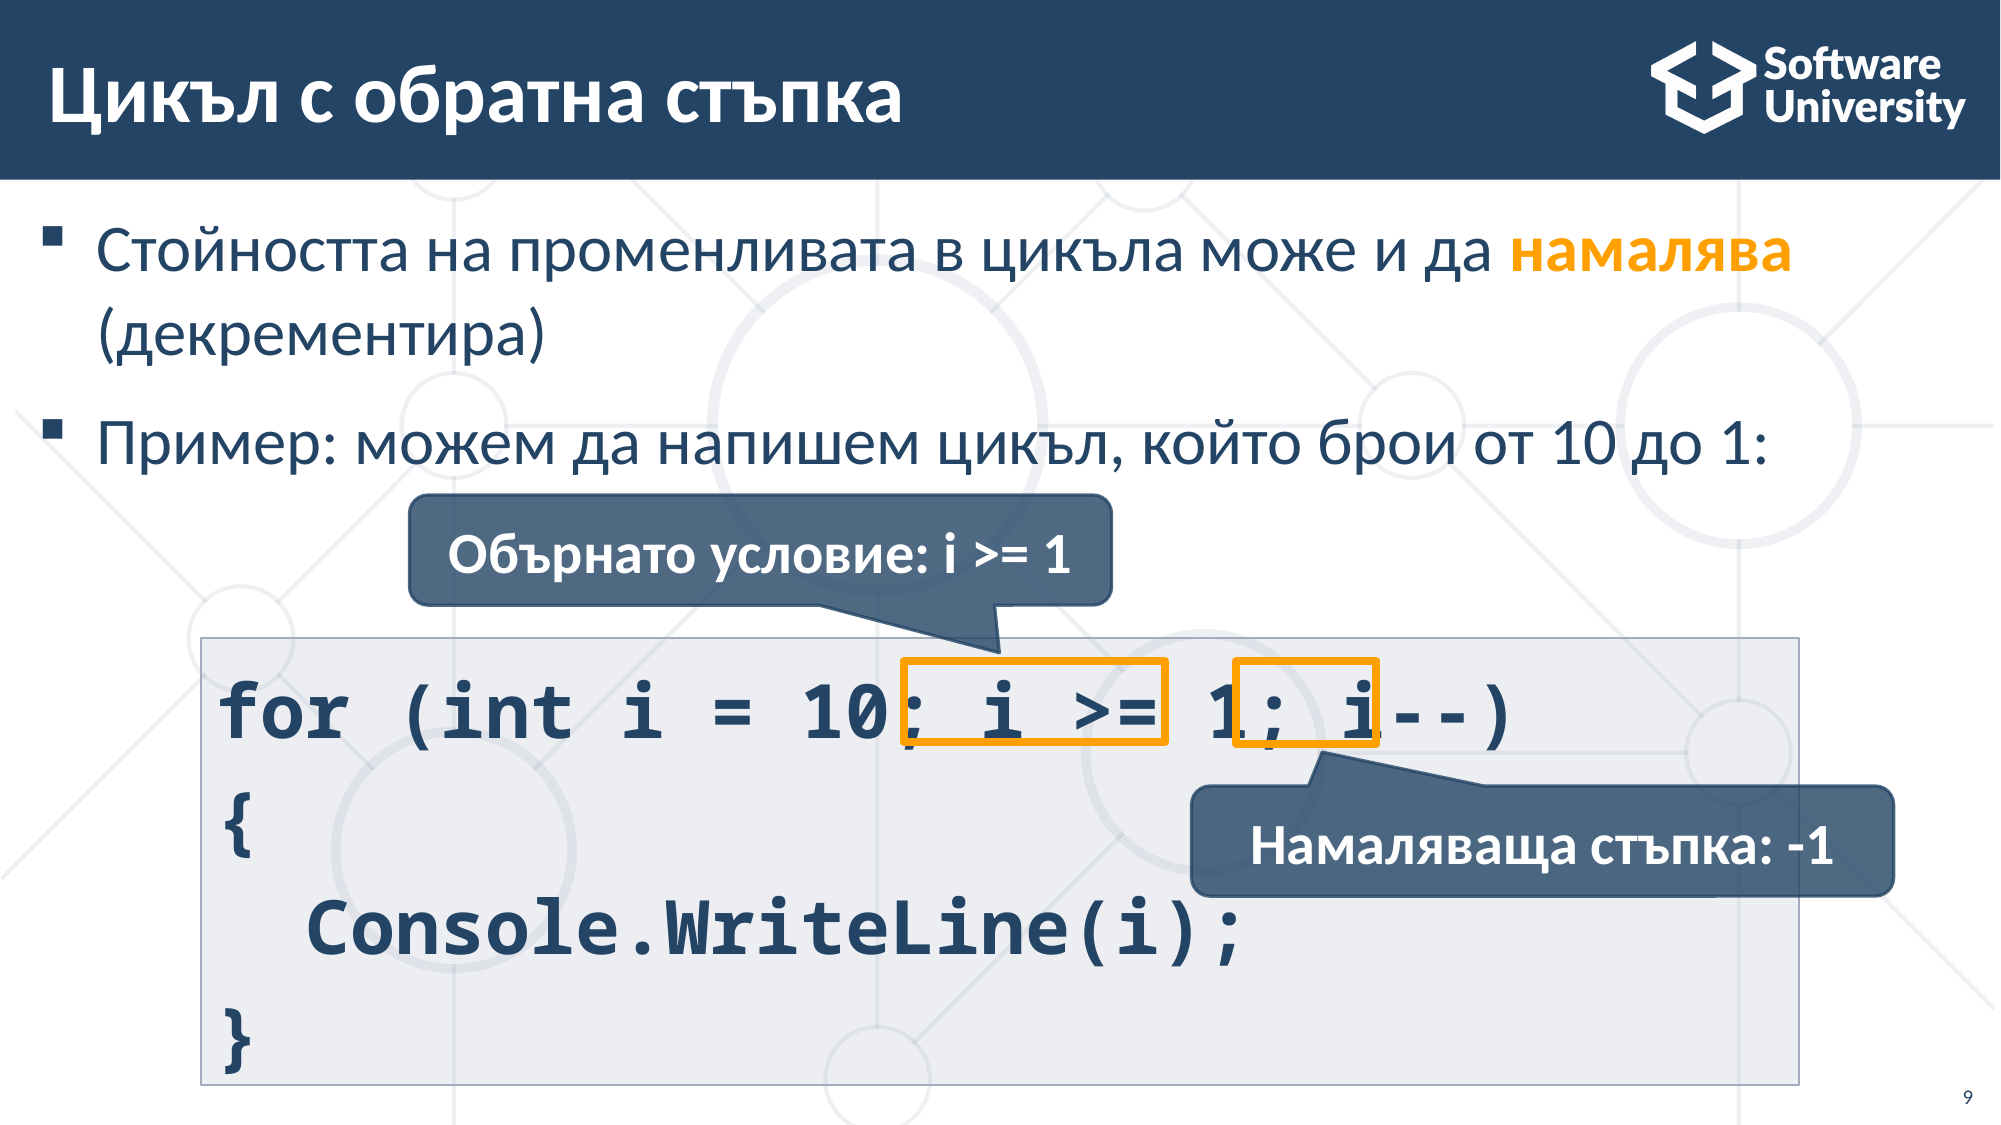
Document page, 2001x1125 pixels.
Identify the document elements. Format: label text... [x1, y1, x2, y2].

text_box [902, 659, 1167, 744]
text_box for (int i = 10; i >= 1; i--) { Console.WriteLine(i); } [200, 638, 1800, 1085]
text_box [1234, 659, 1378, 746]
picture [1651, 41, 1966, 134]
text_box Обърнато условие: i >= 1 [407, 492, 1114, 655]
title Цикъл с обратна стъпка [31, 16, 1625, 162]
text_box Намаляваща стъпка: -1 [1189, 750, 1896, 899]
slide_number 9 [1927, 1067, 1989, 1117]
list Стойността на променливата в цикъла може и да намалява (декрементира) Пример: можем да напишем цикъл, който брои от 10 до 1: [19, 194, 1989, 1102]
